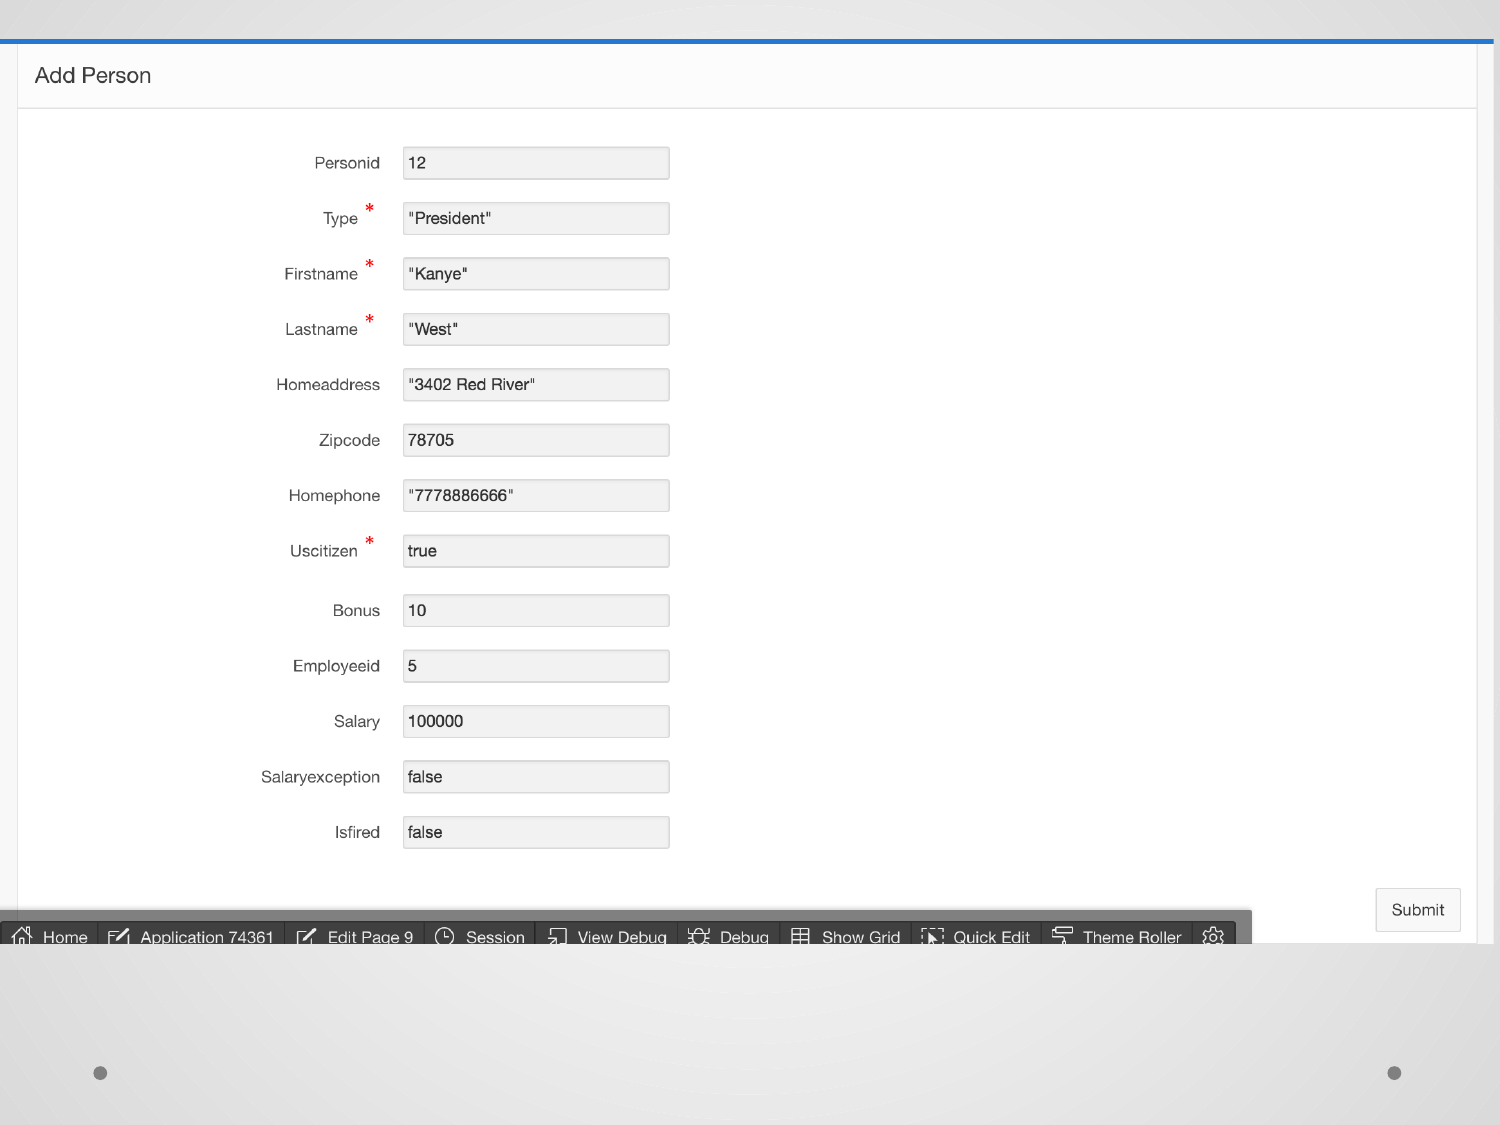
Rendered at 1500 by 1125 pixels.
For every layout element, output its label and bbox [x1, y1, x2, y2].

list [0, 39, 1494, 945]
